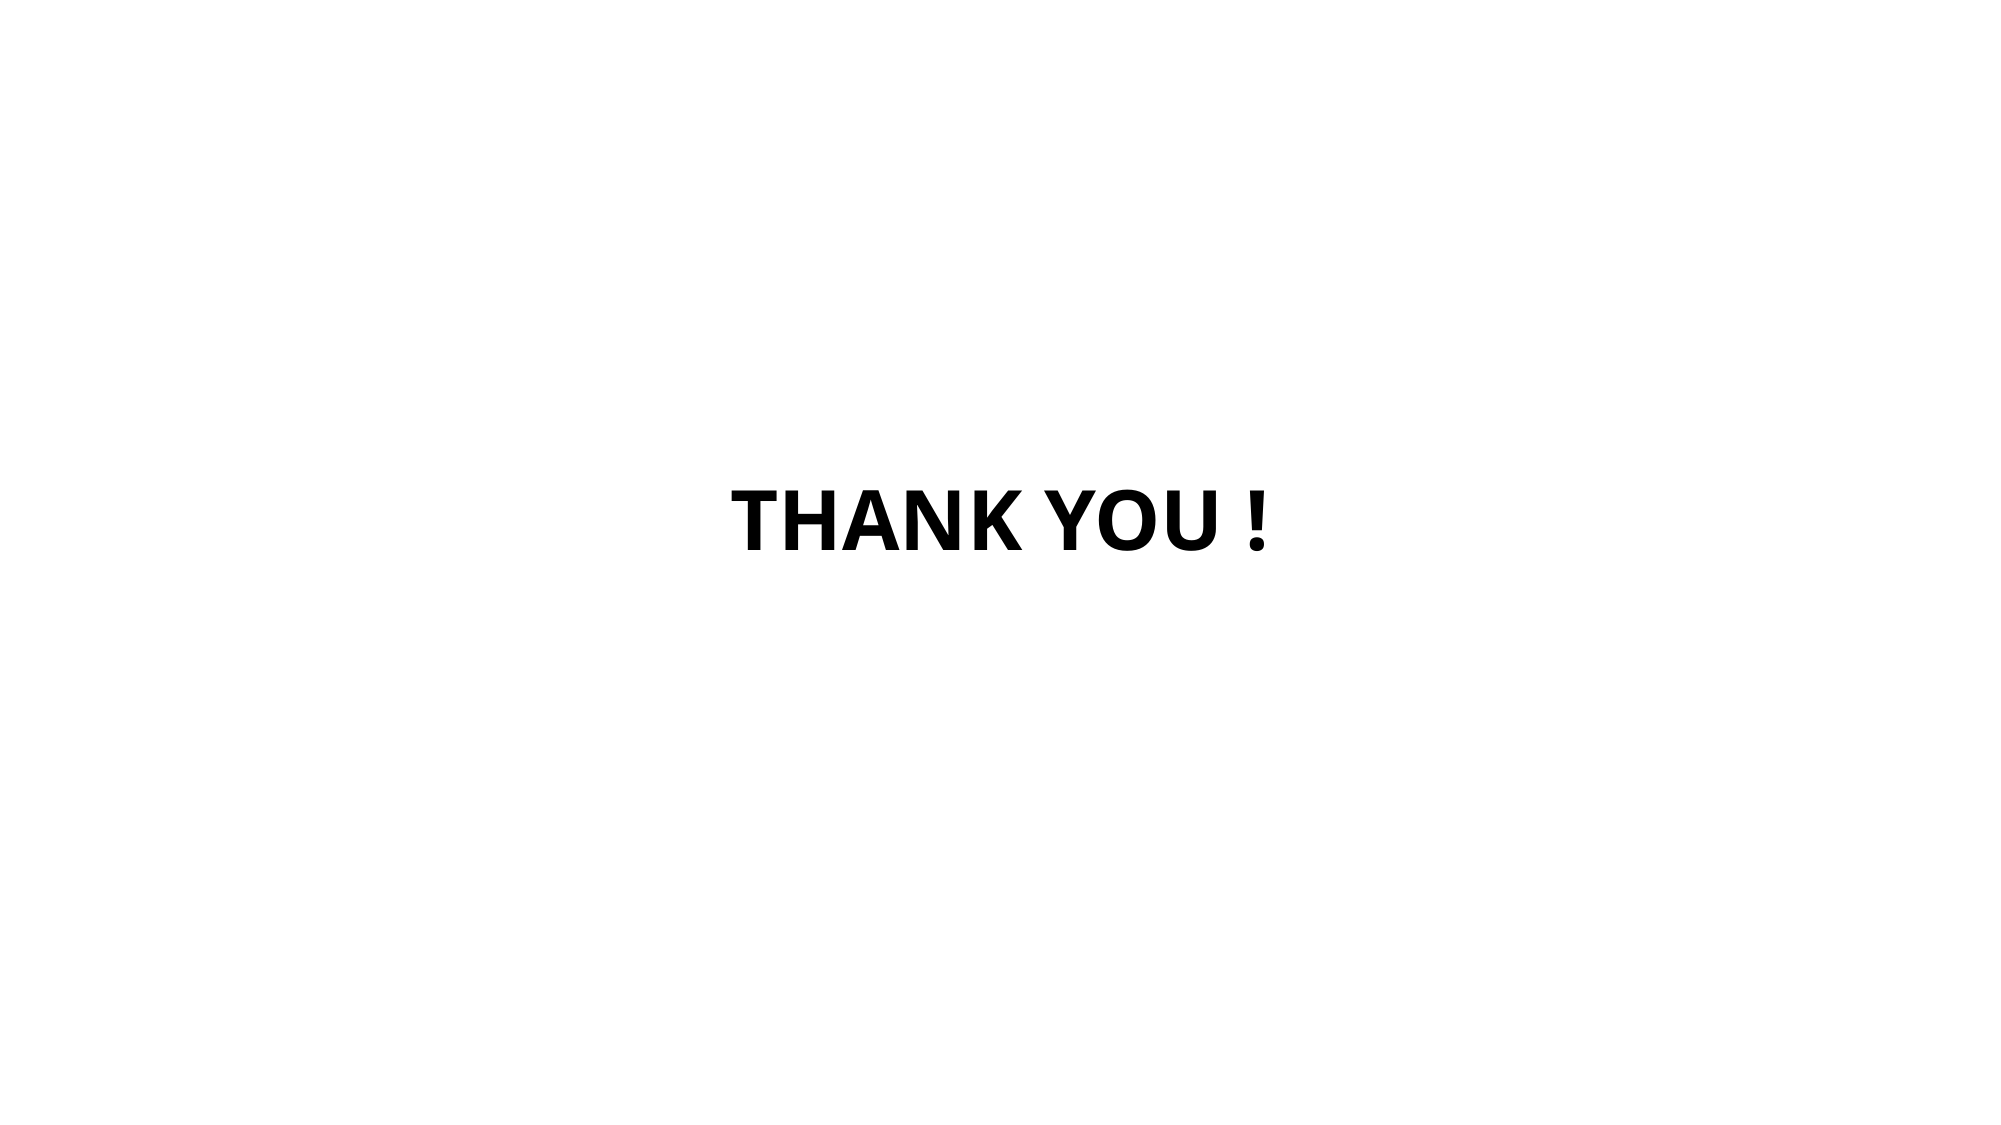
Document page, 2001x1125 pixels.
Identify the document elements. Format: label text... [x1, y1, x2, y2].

title THANK YOU ! [249, 184, 1750, 576]
